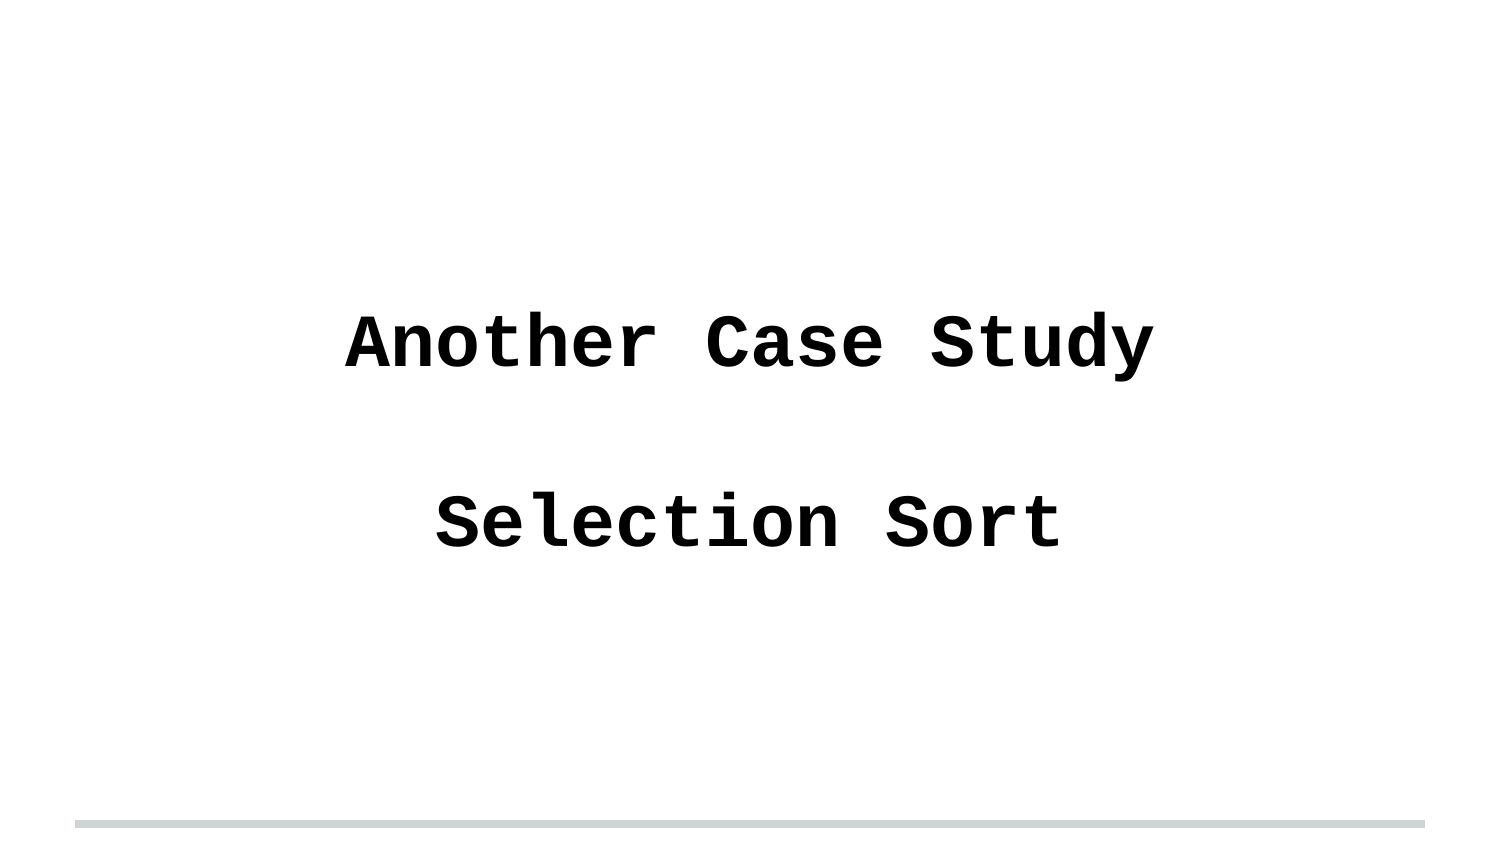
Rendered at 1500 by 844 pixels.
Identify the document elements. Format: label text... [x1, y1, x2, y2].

title Another Case Study Selection Sort [75, 296, 1425, 577]
